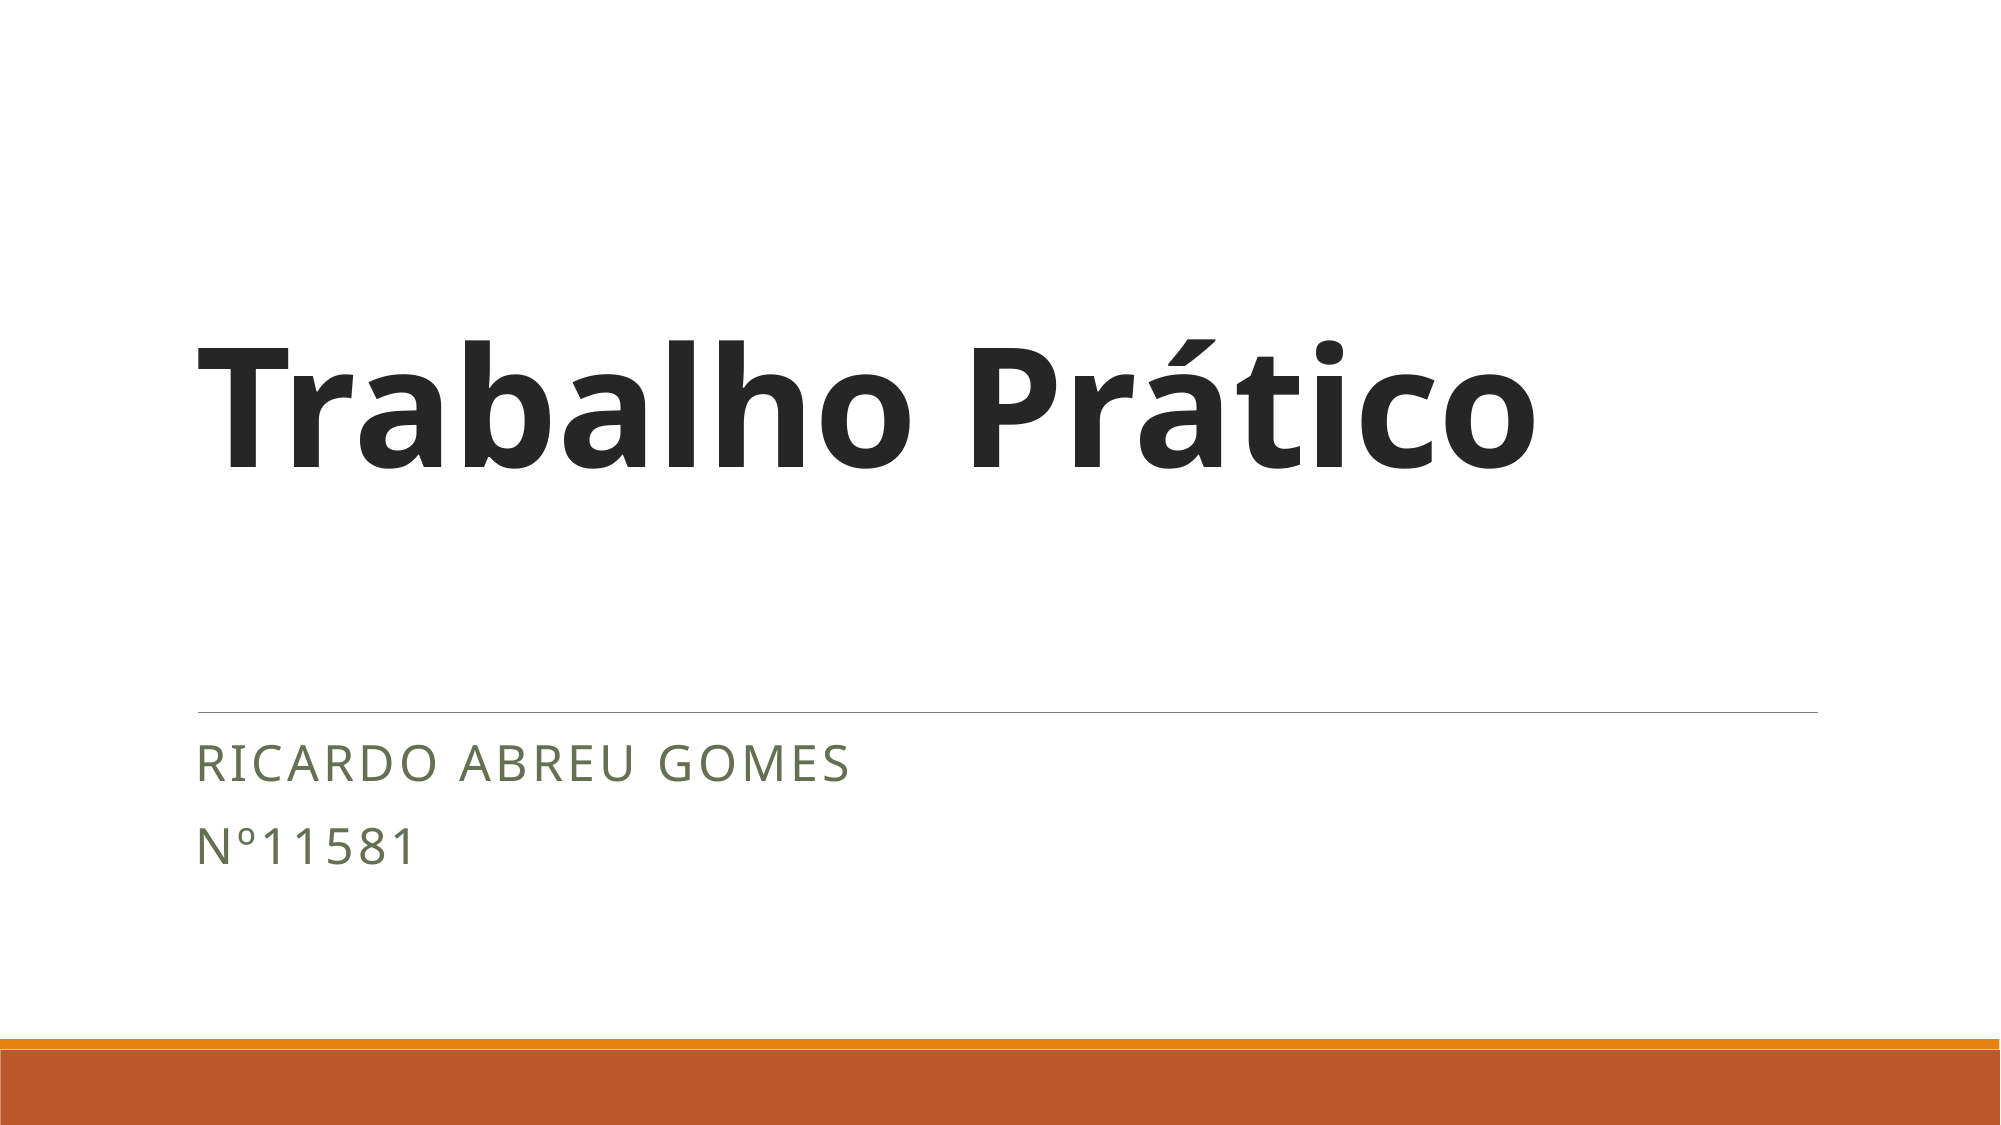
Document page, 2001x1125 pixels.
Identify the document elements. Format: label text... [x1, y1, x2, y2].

title Trabalho Prático [180, 124, 1830, 710]
subtitle Ricardo Abreu Gomes Nº11581 [180, 730, 1831, 919]
